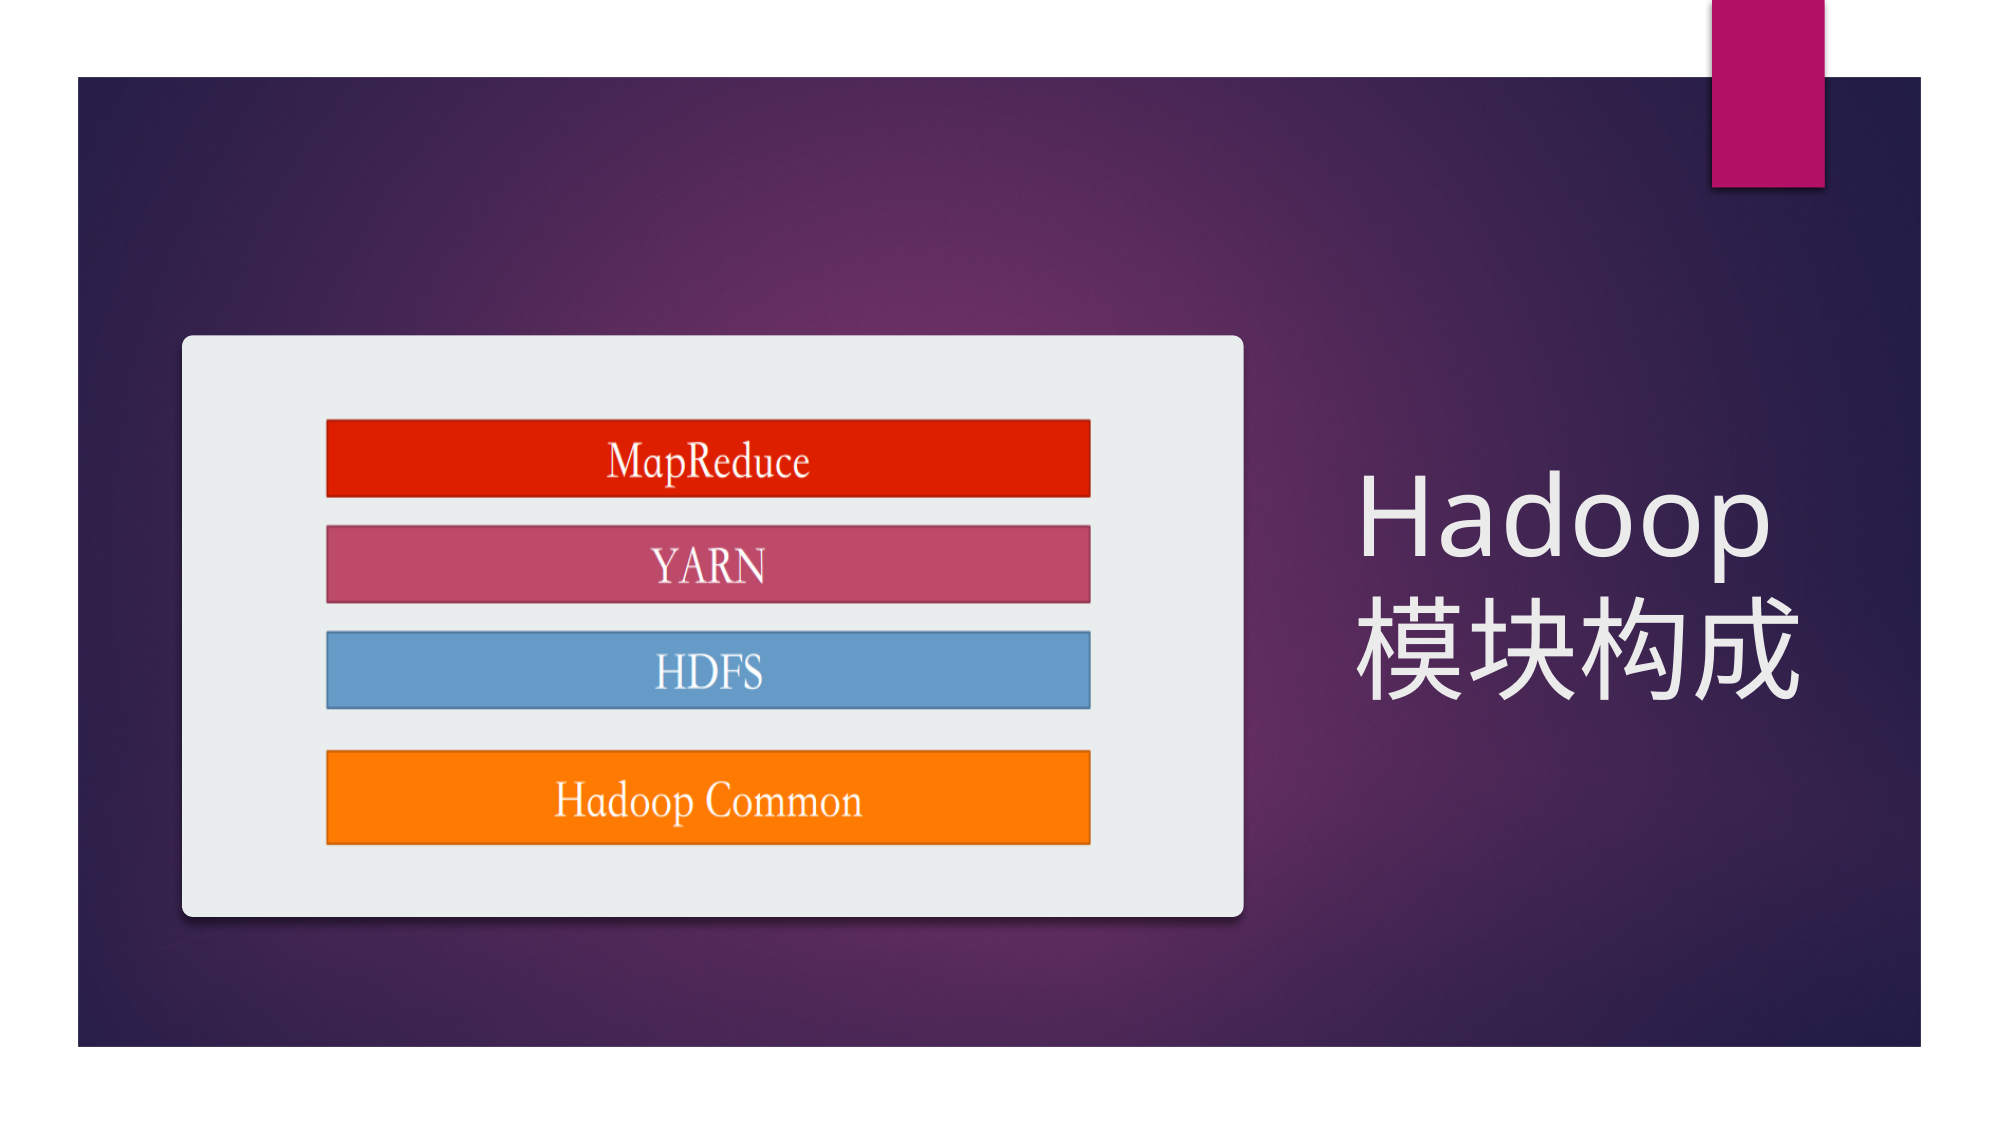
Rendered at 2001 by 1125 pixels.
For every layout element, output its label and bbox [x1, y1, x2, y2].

picture [181, 335, 1244, 918]
text_box [0, 0, 2000, 1125]
